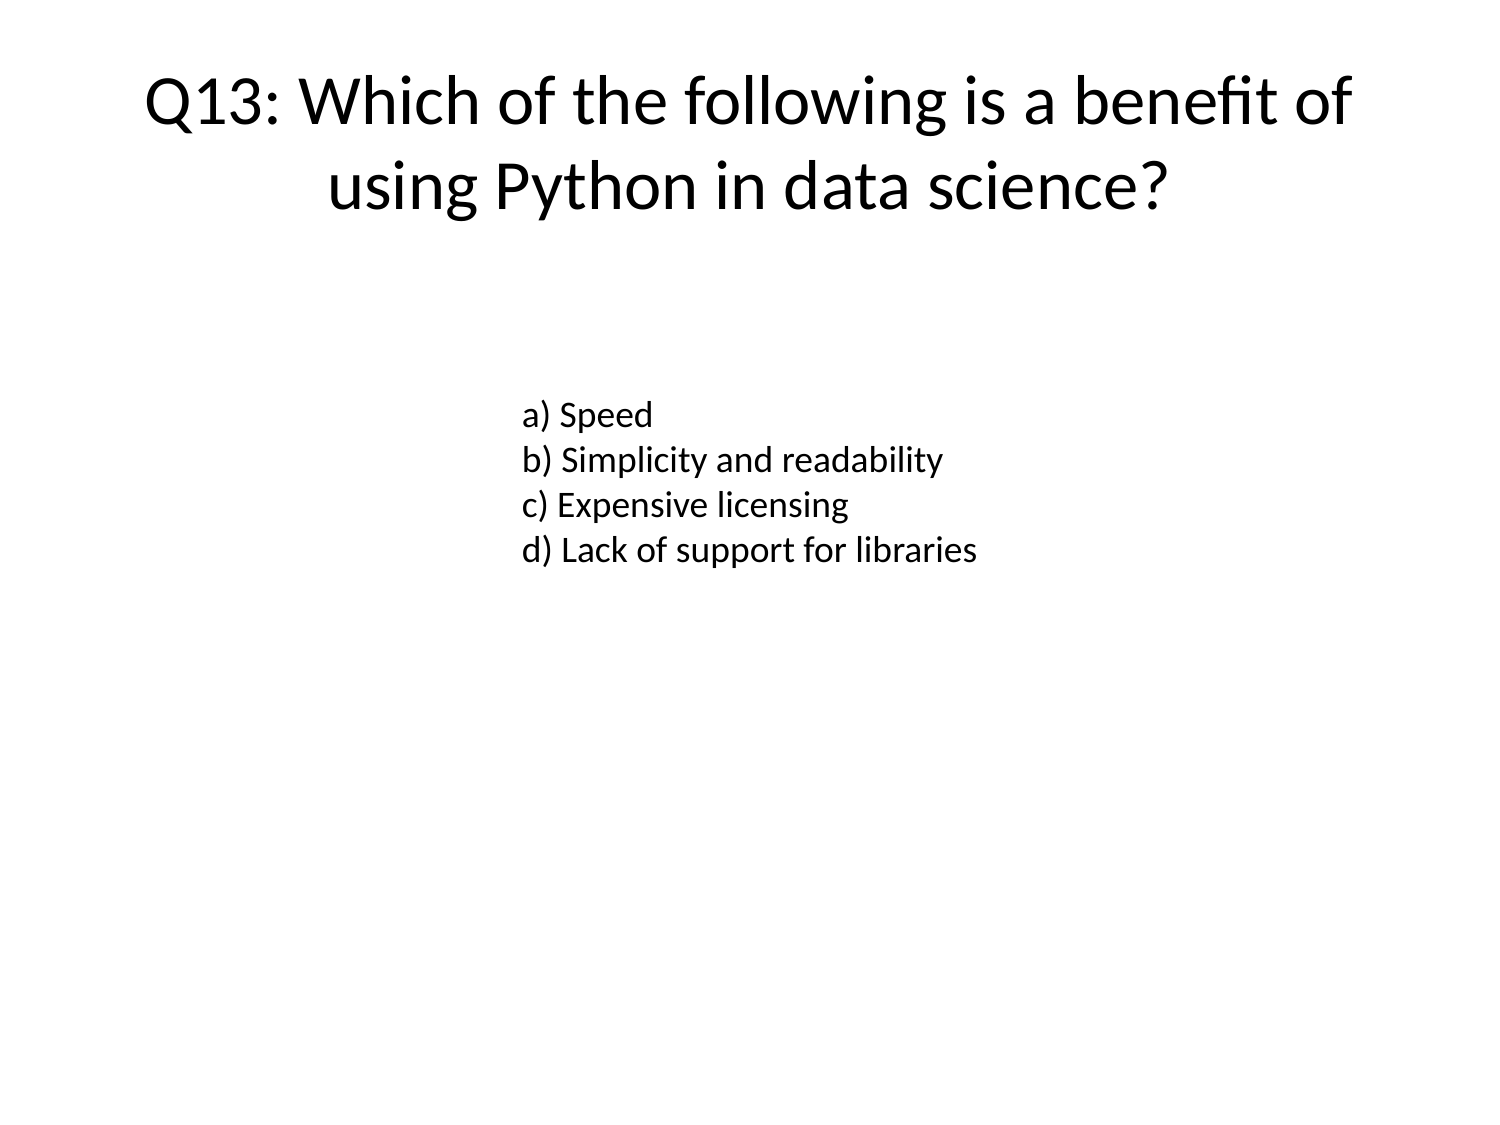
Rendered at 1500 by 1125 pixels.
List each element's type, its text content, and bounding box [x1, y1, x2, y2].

text_box a) Speed b) Simplicity and readability c) Expensive licensing d) Lack of support for libraries [507, 337, 993, 578]
title Q13: Which of the following is a benefit of using Python in data science? [75, 45, 1425, 233]
